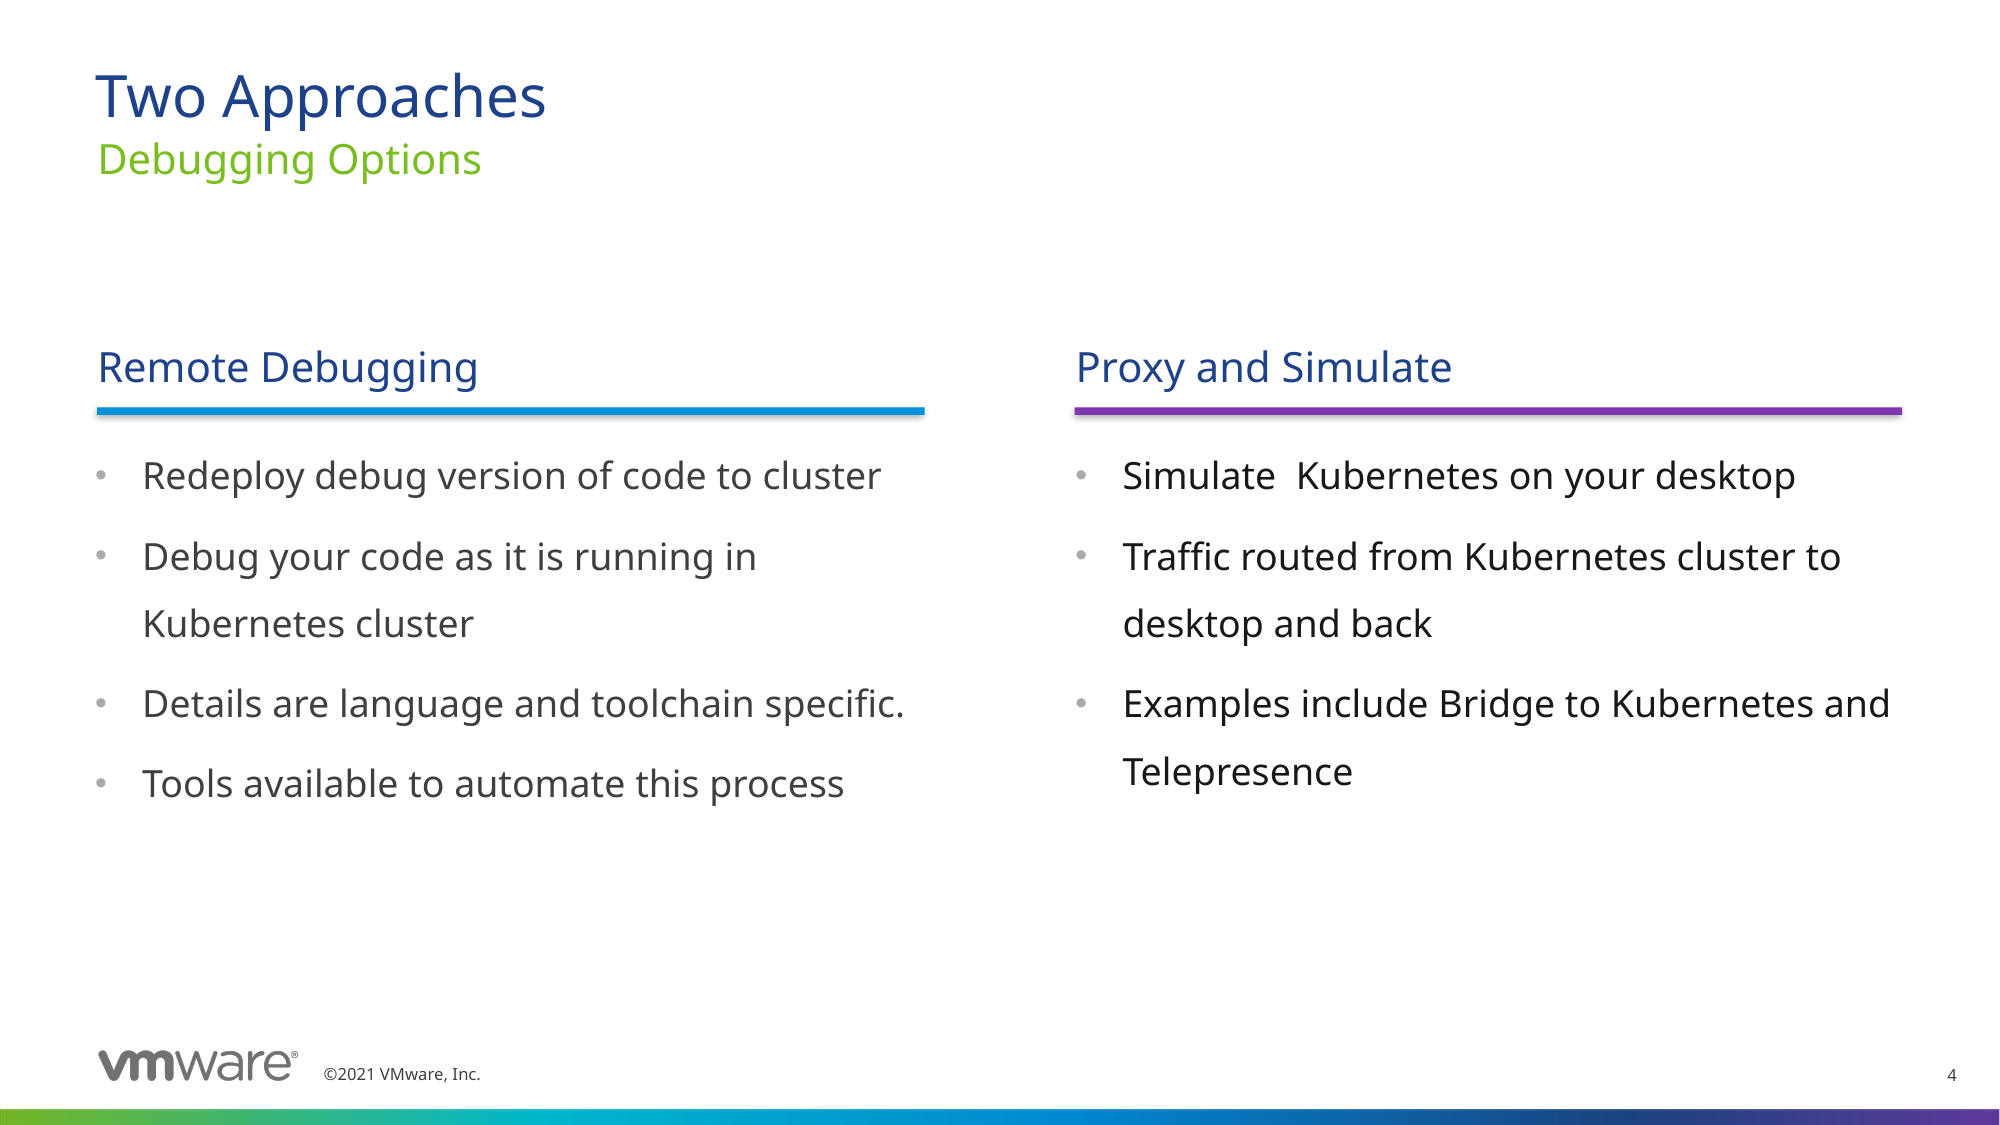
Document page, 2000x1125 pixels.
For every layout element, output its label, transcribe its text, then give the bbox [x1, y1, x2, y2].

list Redeploy debug version of code to cluster Debug your code as it is running in Kubernetes cluster Details are language and toolchain specific. Tools available to automate this process [95, 429, 928, 1012]
picture [0, 1020, 2000, 1125]
subtitle Debugging Options [97, 133, 1896, 174]
list Remote Debugging [97, 262, 925, 407]
list Proxy and Simulate [1075, 262, 1957, 407]
list Simulate Kubernetes on your desktop Traffic routed from Kubernetes cluster to desktop and back Examples include Bridge to Kubernetes and Telepresence [1075, 429, 1957, 1017]
title Two Approaches [95, 67, 1900, 131]
